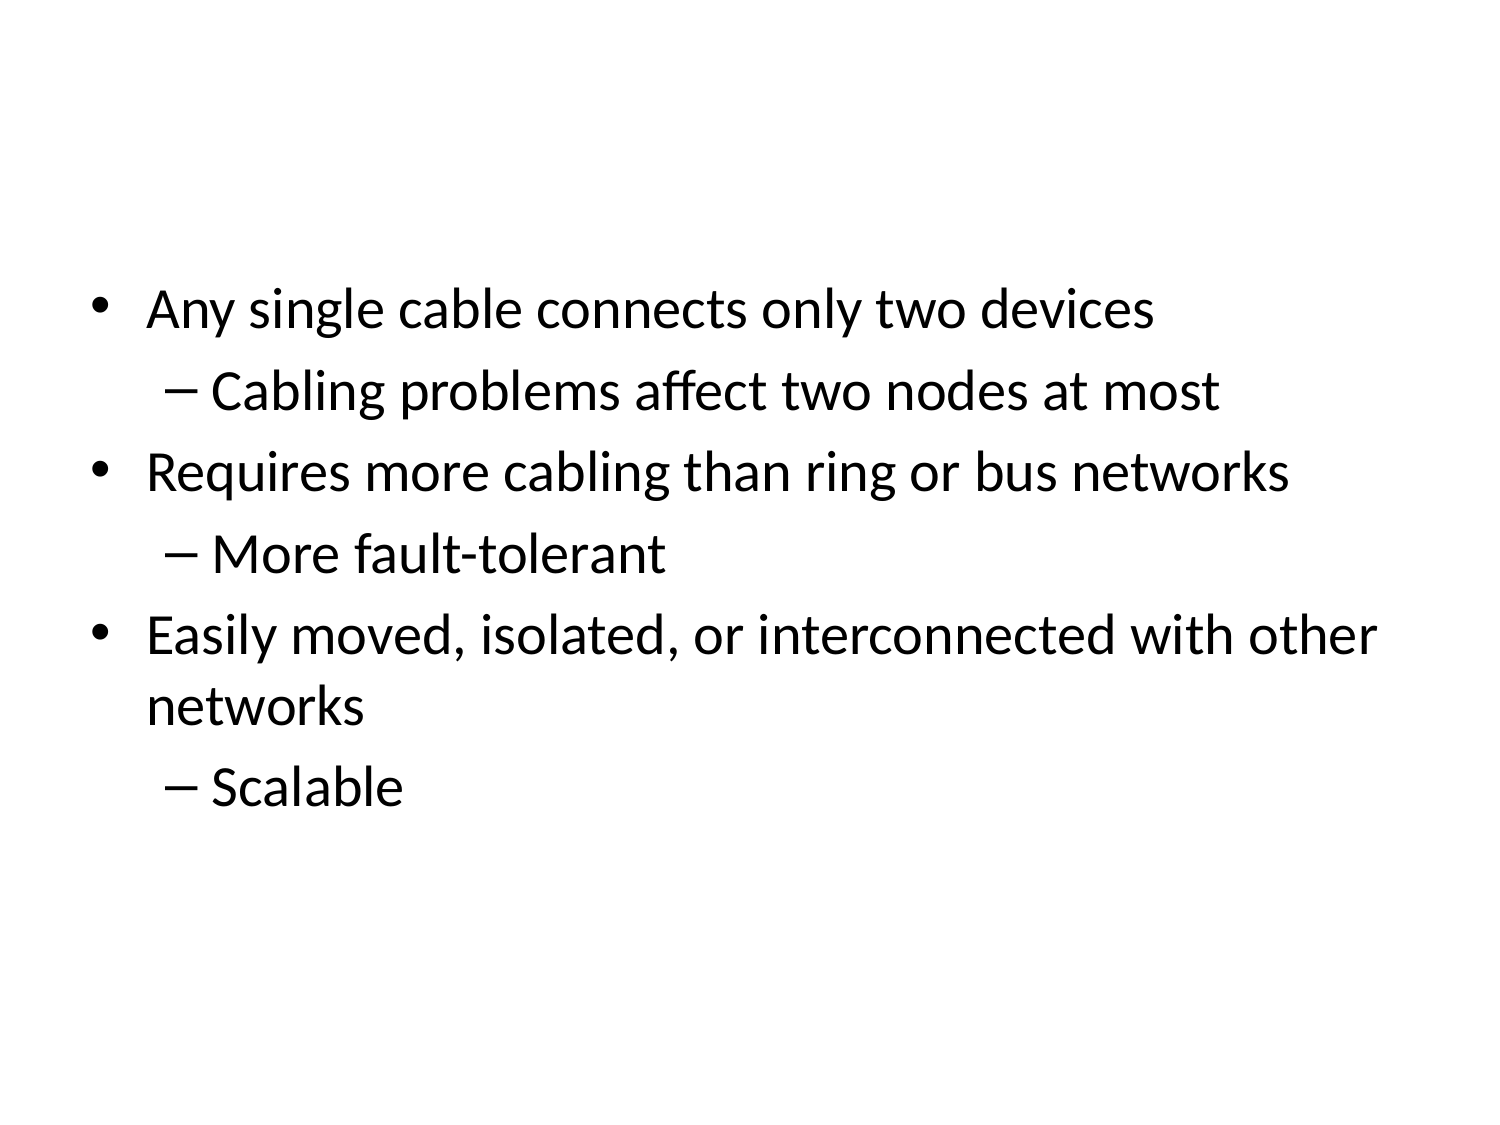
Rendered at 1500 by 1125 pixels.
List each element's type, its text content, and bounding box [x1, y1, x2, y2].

list Any single cable connects only two devices Cabling problems affect two nodes at most Requires more cabling than ring or bus networks More fault-tolerant Easily moved, isolated, or interconnected with other networks Scalable [75, 262, 1425, 1005]
